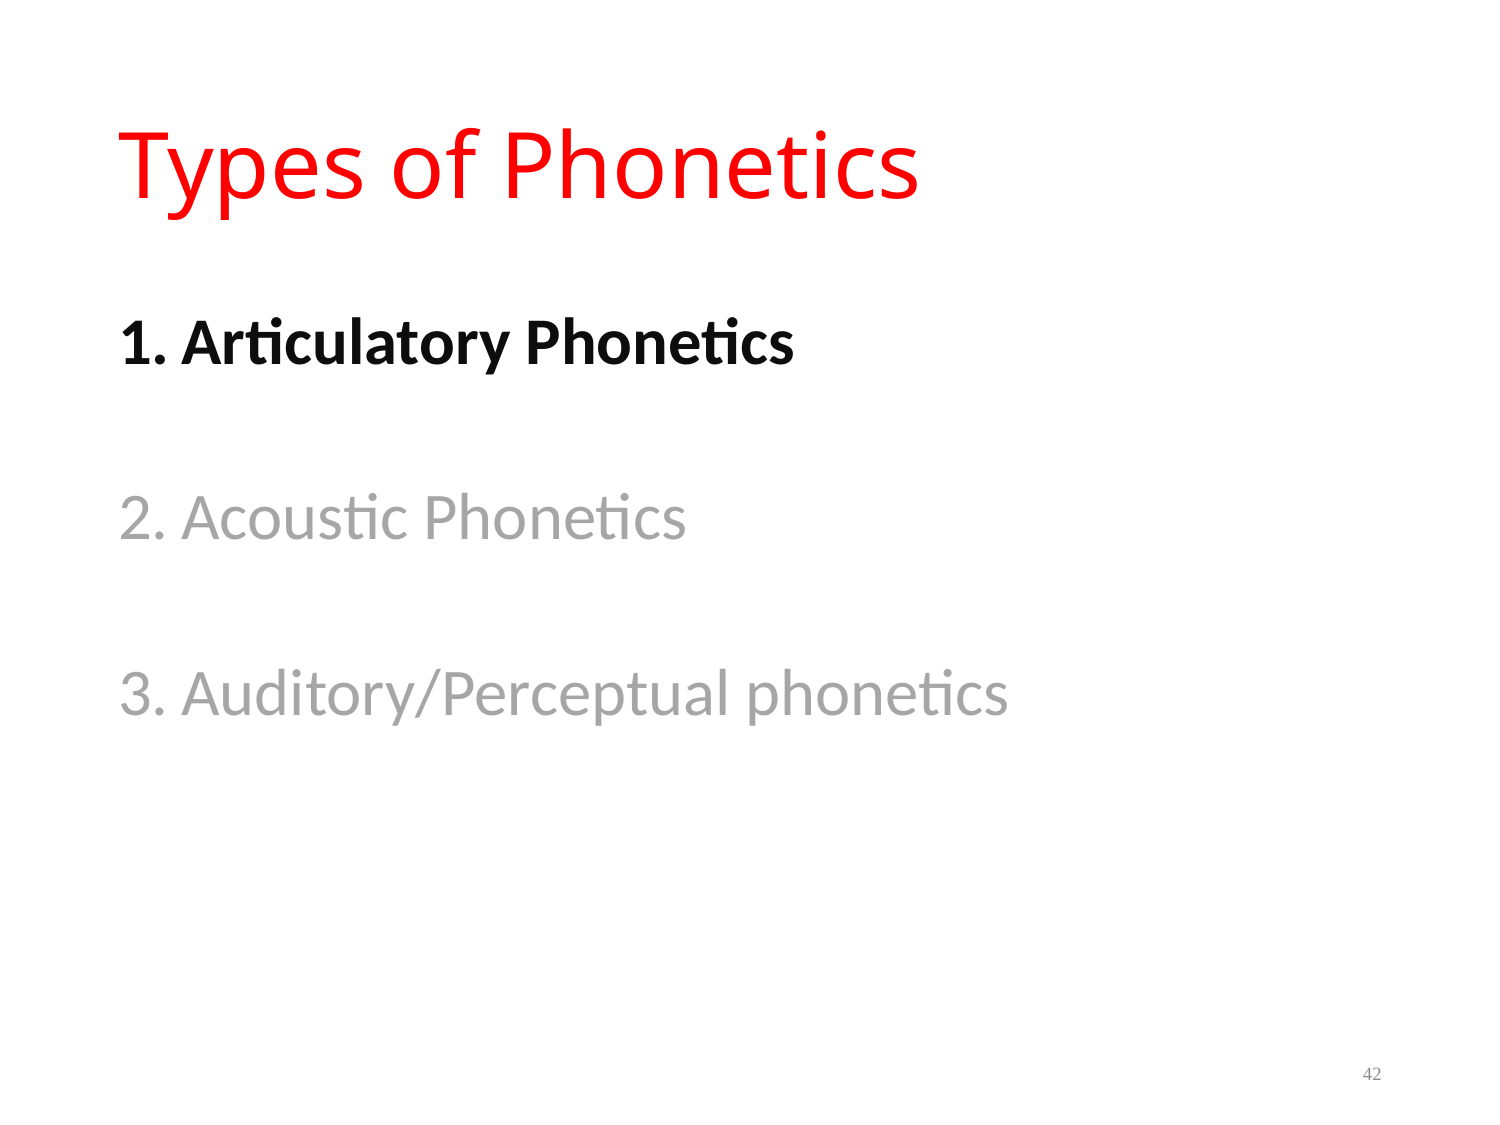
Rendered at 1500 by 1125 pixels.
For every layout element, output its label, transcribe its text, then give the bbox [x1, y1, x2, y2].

title Types of Phonetics [103, 59, 1397, 278]
list Articulatory Phonetics Acoustic Phonetics Auditory/Perceptual phonetics [103, 299, 1397, 1014]
slide_number 42 [1059, 1042, 1397, 1103]
